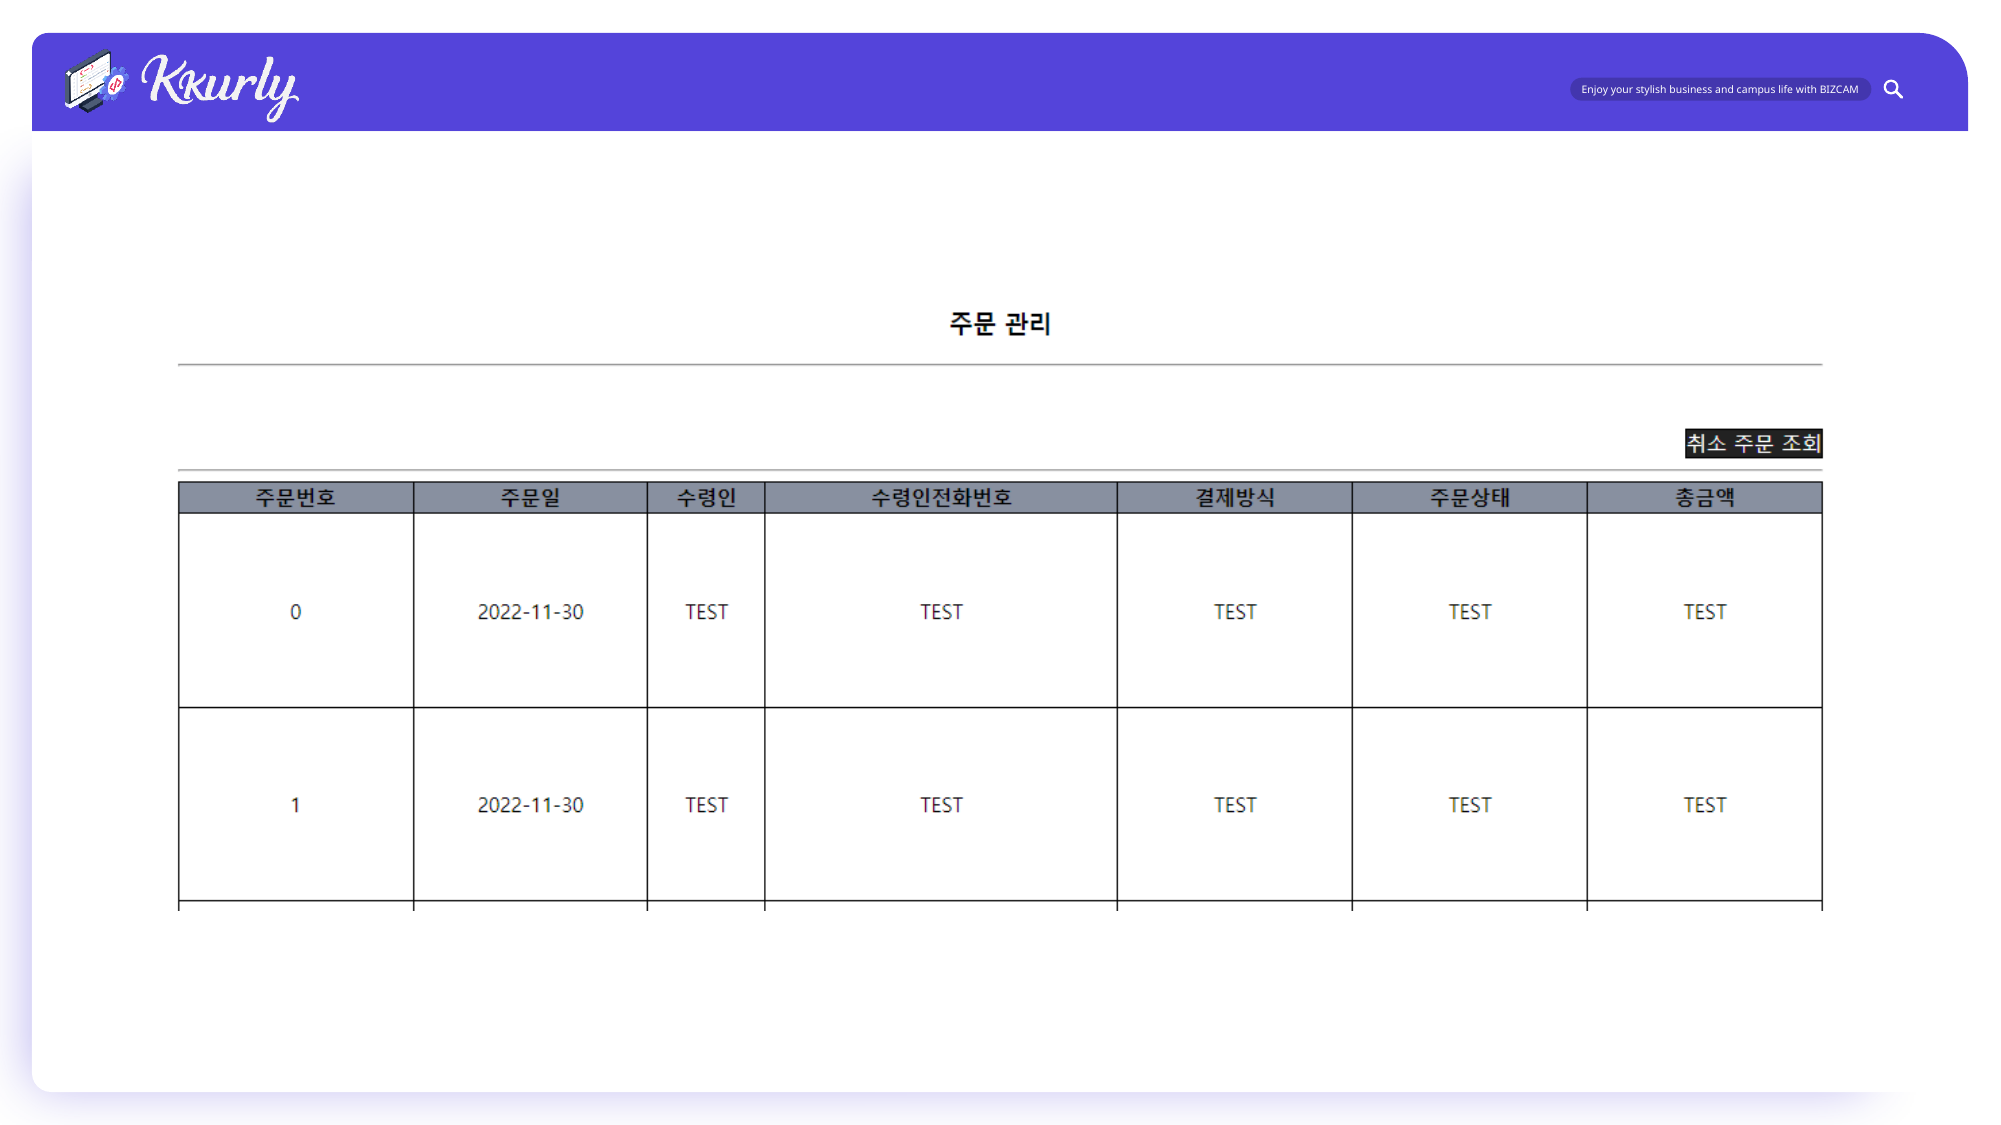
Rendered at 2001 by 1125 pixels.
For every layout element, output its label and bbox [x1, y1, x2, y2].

text_box [30, 130, 1970, 1094]
text_box [61, 39, 313, 127]
picture [158, 287, 1842, 911]
text_box [1570, 77, 1904, 101]
text_box [30, 31, 1970, 130]
